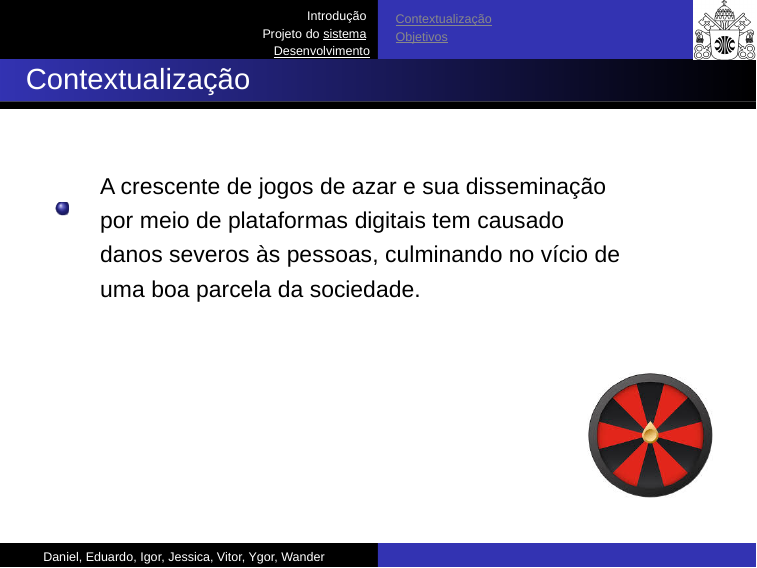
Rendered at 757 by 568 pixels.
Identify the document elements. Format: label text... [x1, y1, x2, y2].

picture [55, 202, 69, 216]
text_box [0, 542, 757, 568]
picture [575, 361, 724, 509]
text_box Introdução Projeto do sistema Desenvolvimento [247, 2, 371, 57]
text_box Contextualização Objetivos [393, 6, 493, 44]
text_box [377, 0, 691, 57]
text_box A crescente de jogos de azar e sua disseminação por meio de plataformas digitais tem causado danos severos às pessoas, culminando no vício de uma boa parcela da sociedade. [98, 162, 634, 302]
picture [0, 0, 757, 110]
